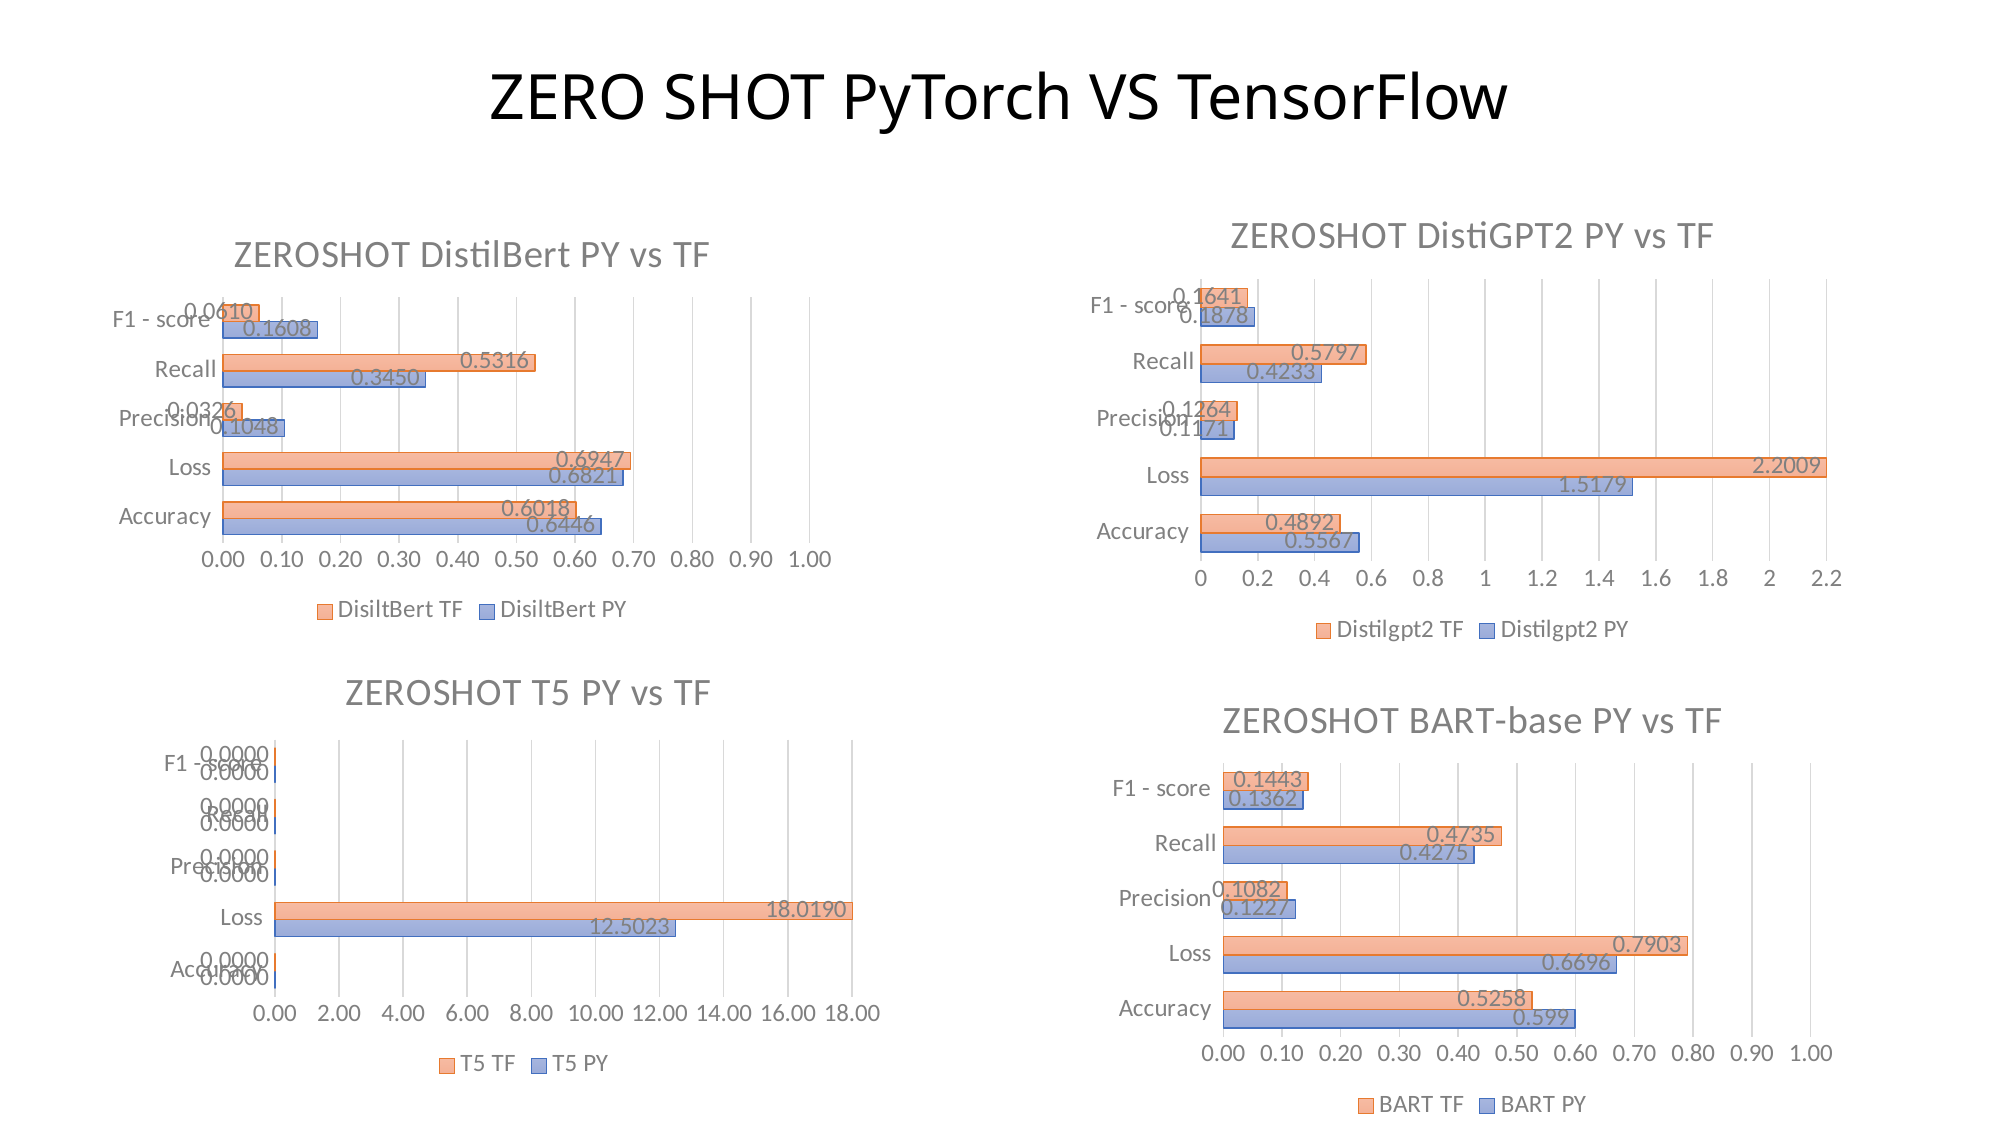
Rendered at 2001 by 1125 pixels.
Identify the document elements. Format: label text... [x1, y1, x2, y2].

chart [1074, 190, 1871, 650]
chart [97, 209, 847, 631]
chart [149, 651, 900, 1085]
chart [1097, 674, 1848, 1125]
text_box ZERO SHOT PyTorch VS TensorFlow [97, 50, 1903, 140]
